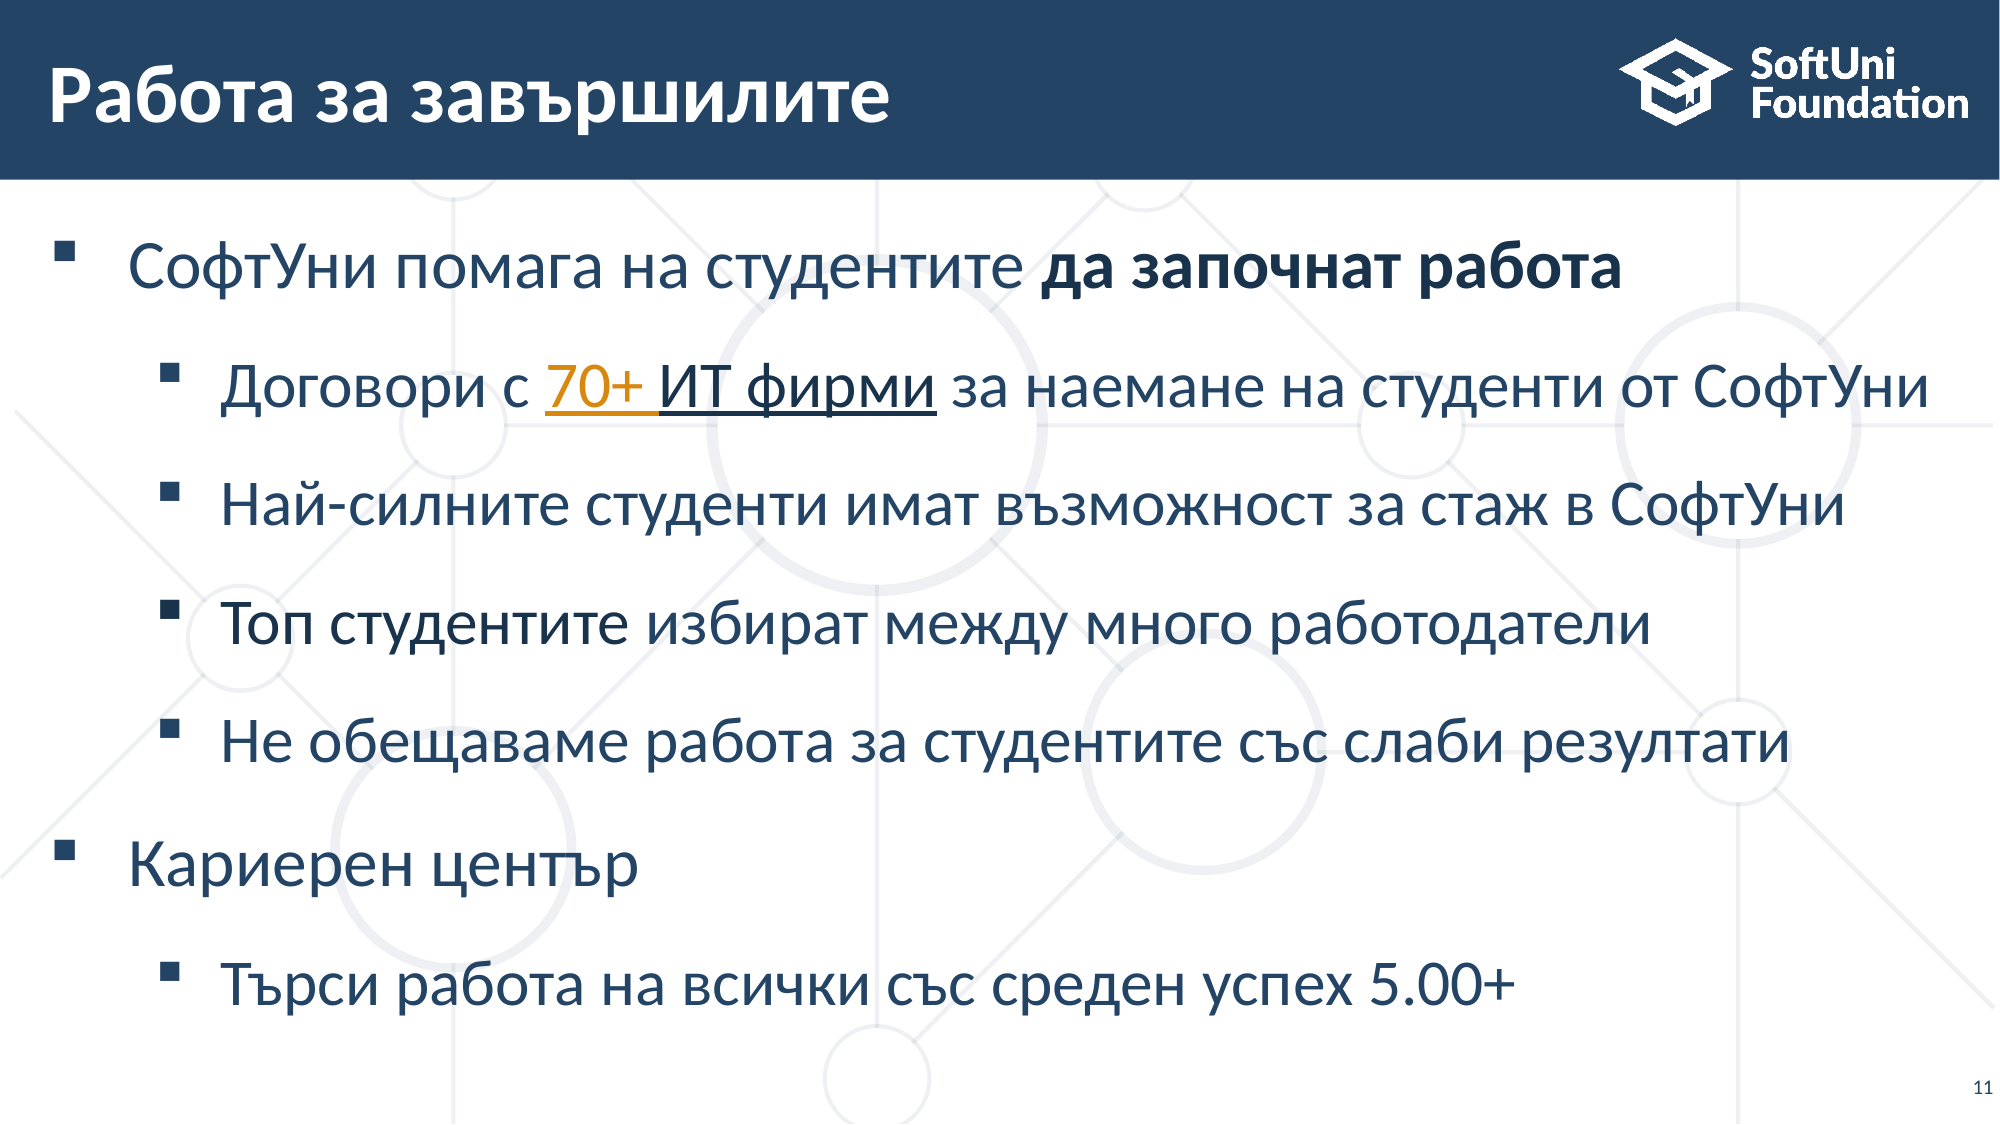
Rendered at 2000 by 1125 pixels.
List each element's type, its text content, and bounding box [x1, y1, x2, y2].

title Работа за завършилите [31, 16, 1591, 162]
picture [1618, 38, 1968, 126]
list СофтУни помага на студентите да започнат работа Договори с 70+ ИТ фирми за наемане на студенти от СофтУни Най-силните студенти имат възможност за стаж в СофтУни Топ студентите избират между много работодатели Не обещаваме работа за студентите със слаби резултати Кариерен център Търси работа на всички със среден успех 5.00+ [31, 196, 1970, 1050]
slide_number 11 [1929, 1070, 2000, 1103]
